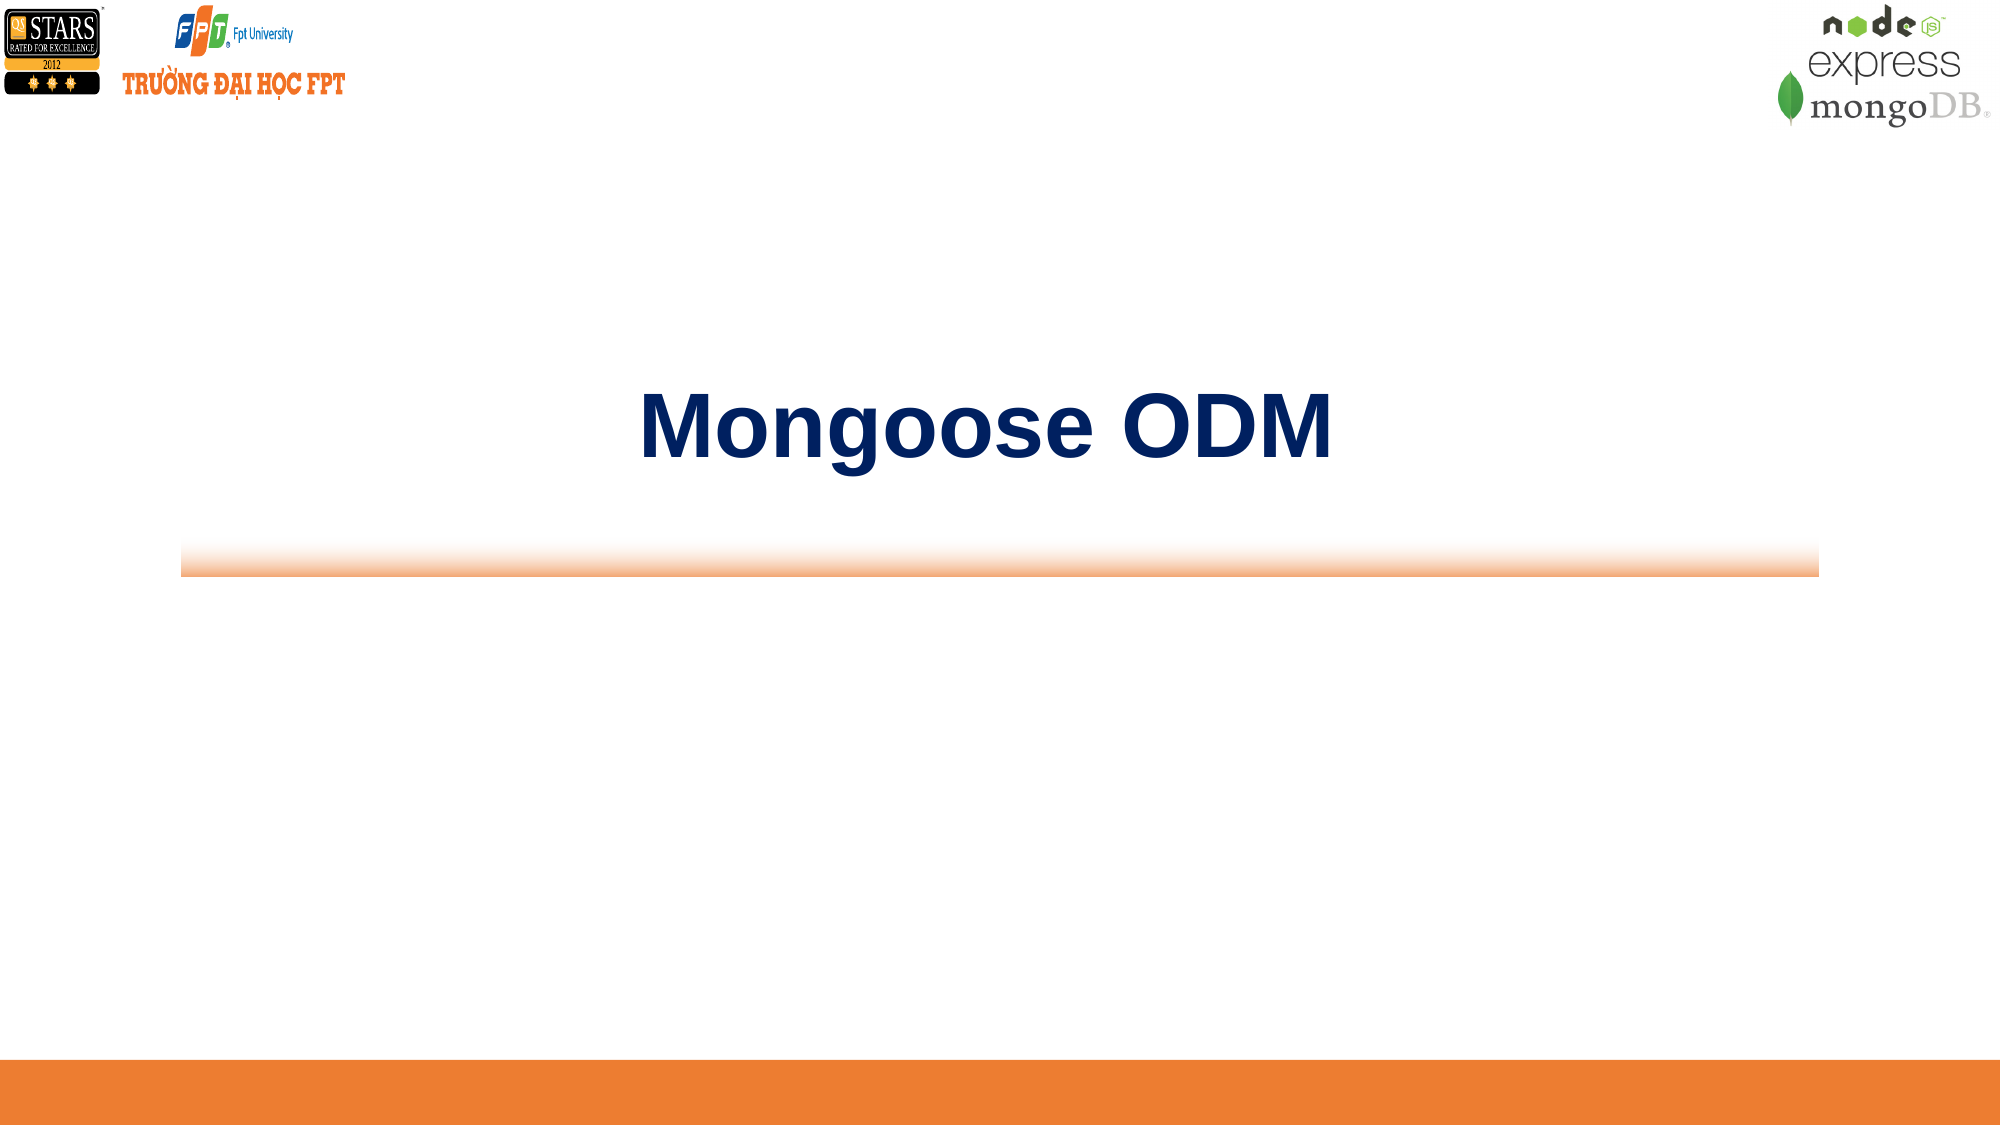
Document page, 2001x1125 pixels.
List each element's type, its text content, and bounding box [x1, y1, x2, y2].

title Mongoose ODM [181, 260, 1819, 577]
picture [1768, 0, 2000, 130]
